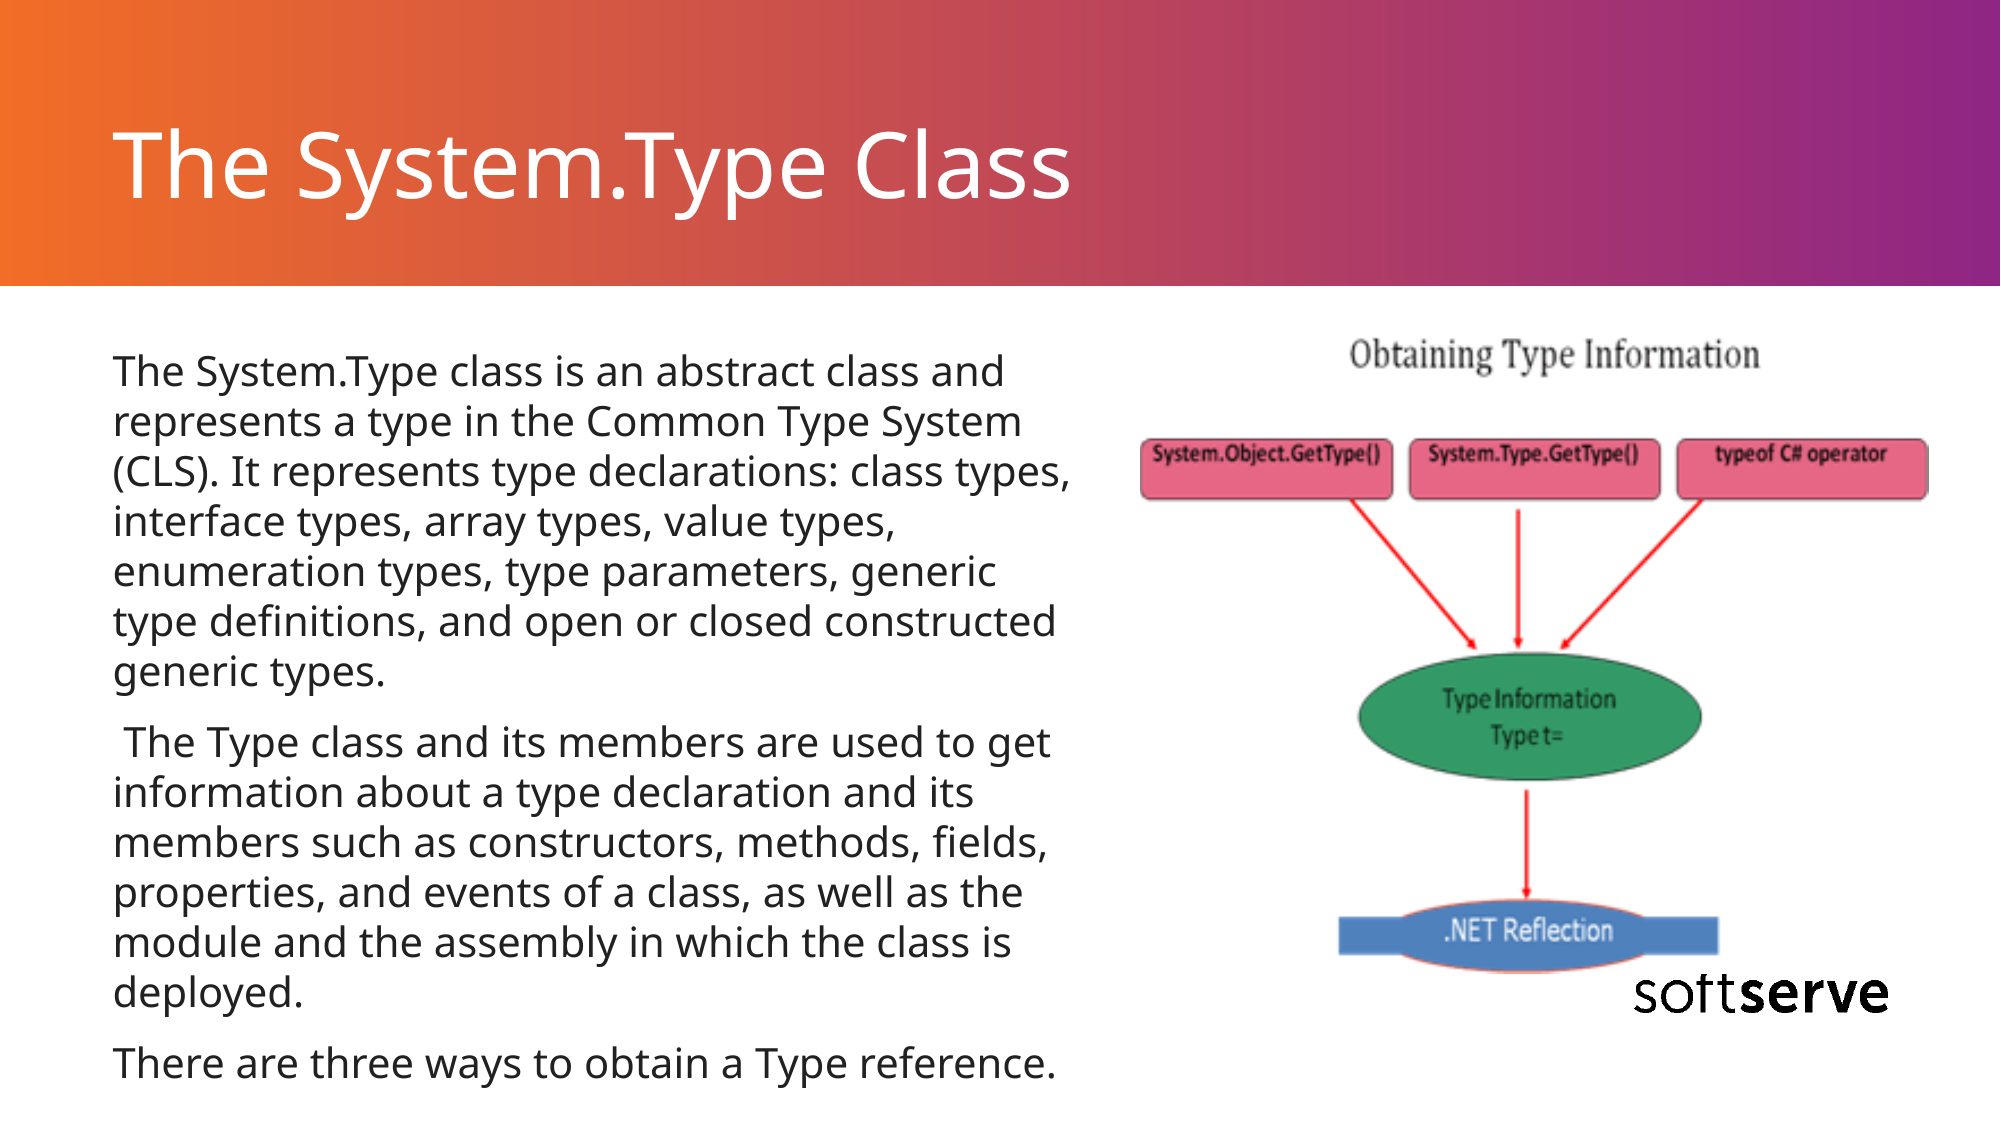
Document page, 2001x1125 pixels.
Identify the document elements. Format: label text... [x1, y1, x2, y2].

title The System.Type Class [112, 112, 1888, 225]
picture [1140, 337, 1929, 1013]
list The System.Type class is an abstract class and represents a type in the Common Type System (CLS). It represents type declarations: class types, interface types, array types, value types, enumeration types, type parameters, generic type definitions, and open or closed constructed generic types. The Type class and its members are used to get information about a type declaration and its members such as constructors, methods, fields, properties, and events of a class, as well as the module and the assembly in which the class is deployed. There are three ways to obtain a Type reference. [112, 337, 1088, 904]
